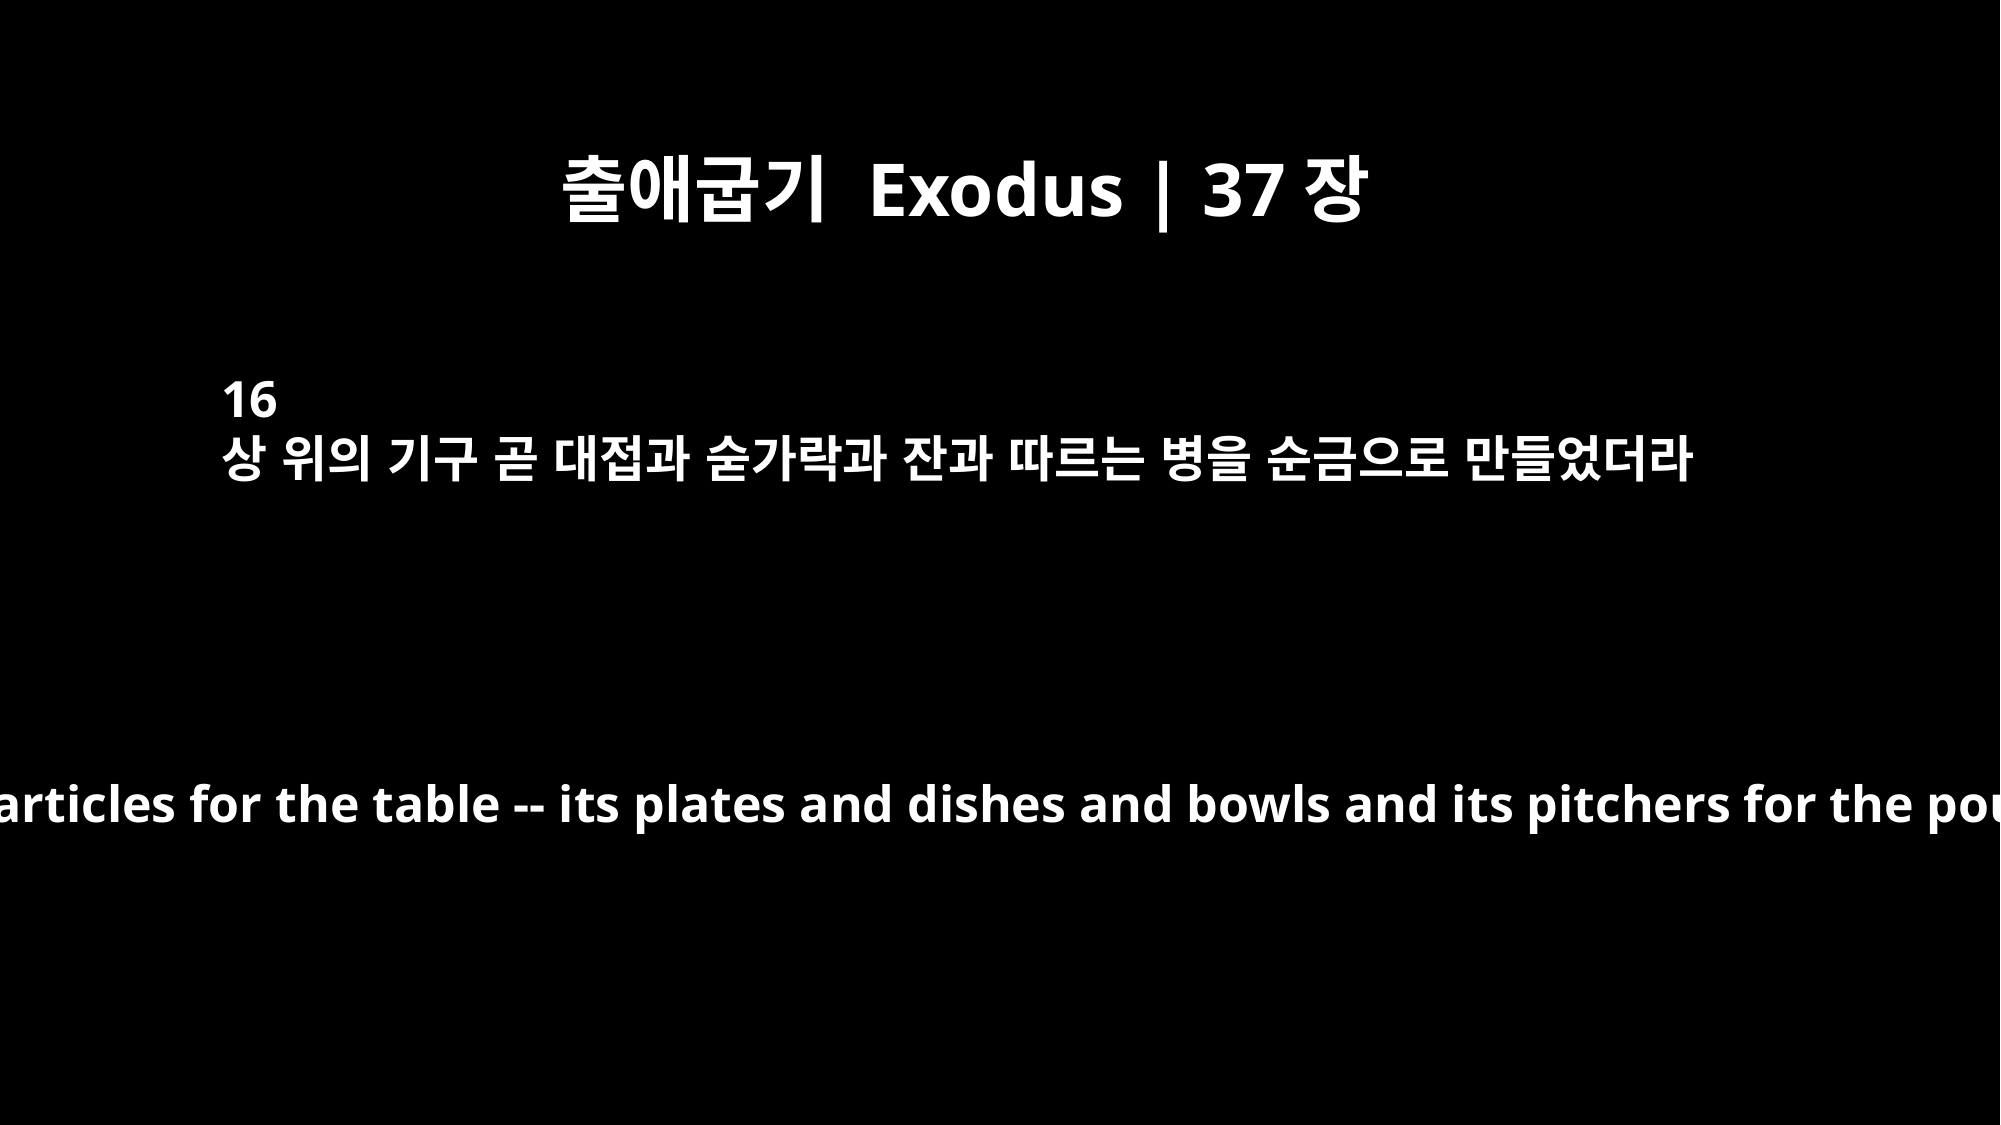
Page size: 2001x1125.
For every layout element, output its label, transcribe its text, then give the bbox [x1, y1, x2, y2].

text_box And they made from pure gold the articles for the table -- its plates and dishes and bowls and its pitchers for the pouring out of drink offerings. [0, 764, 2000, 840]
text_box 출애굽기 Exodus | 37장 [545, 136, 1387, 239]
text_box 16 상 위의 기구 곧 대접과 숟가락과 잔과 따르는 병을 순금으로 만들었더라 [206, 359, 1711, 495]
